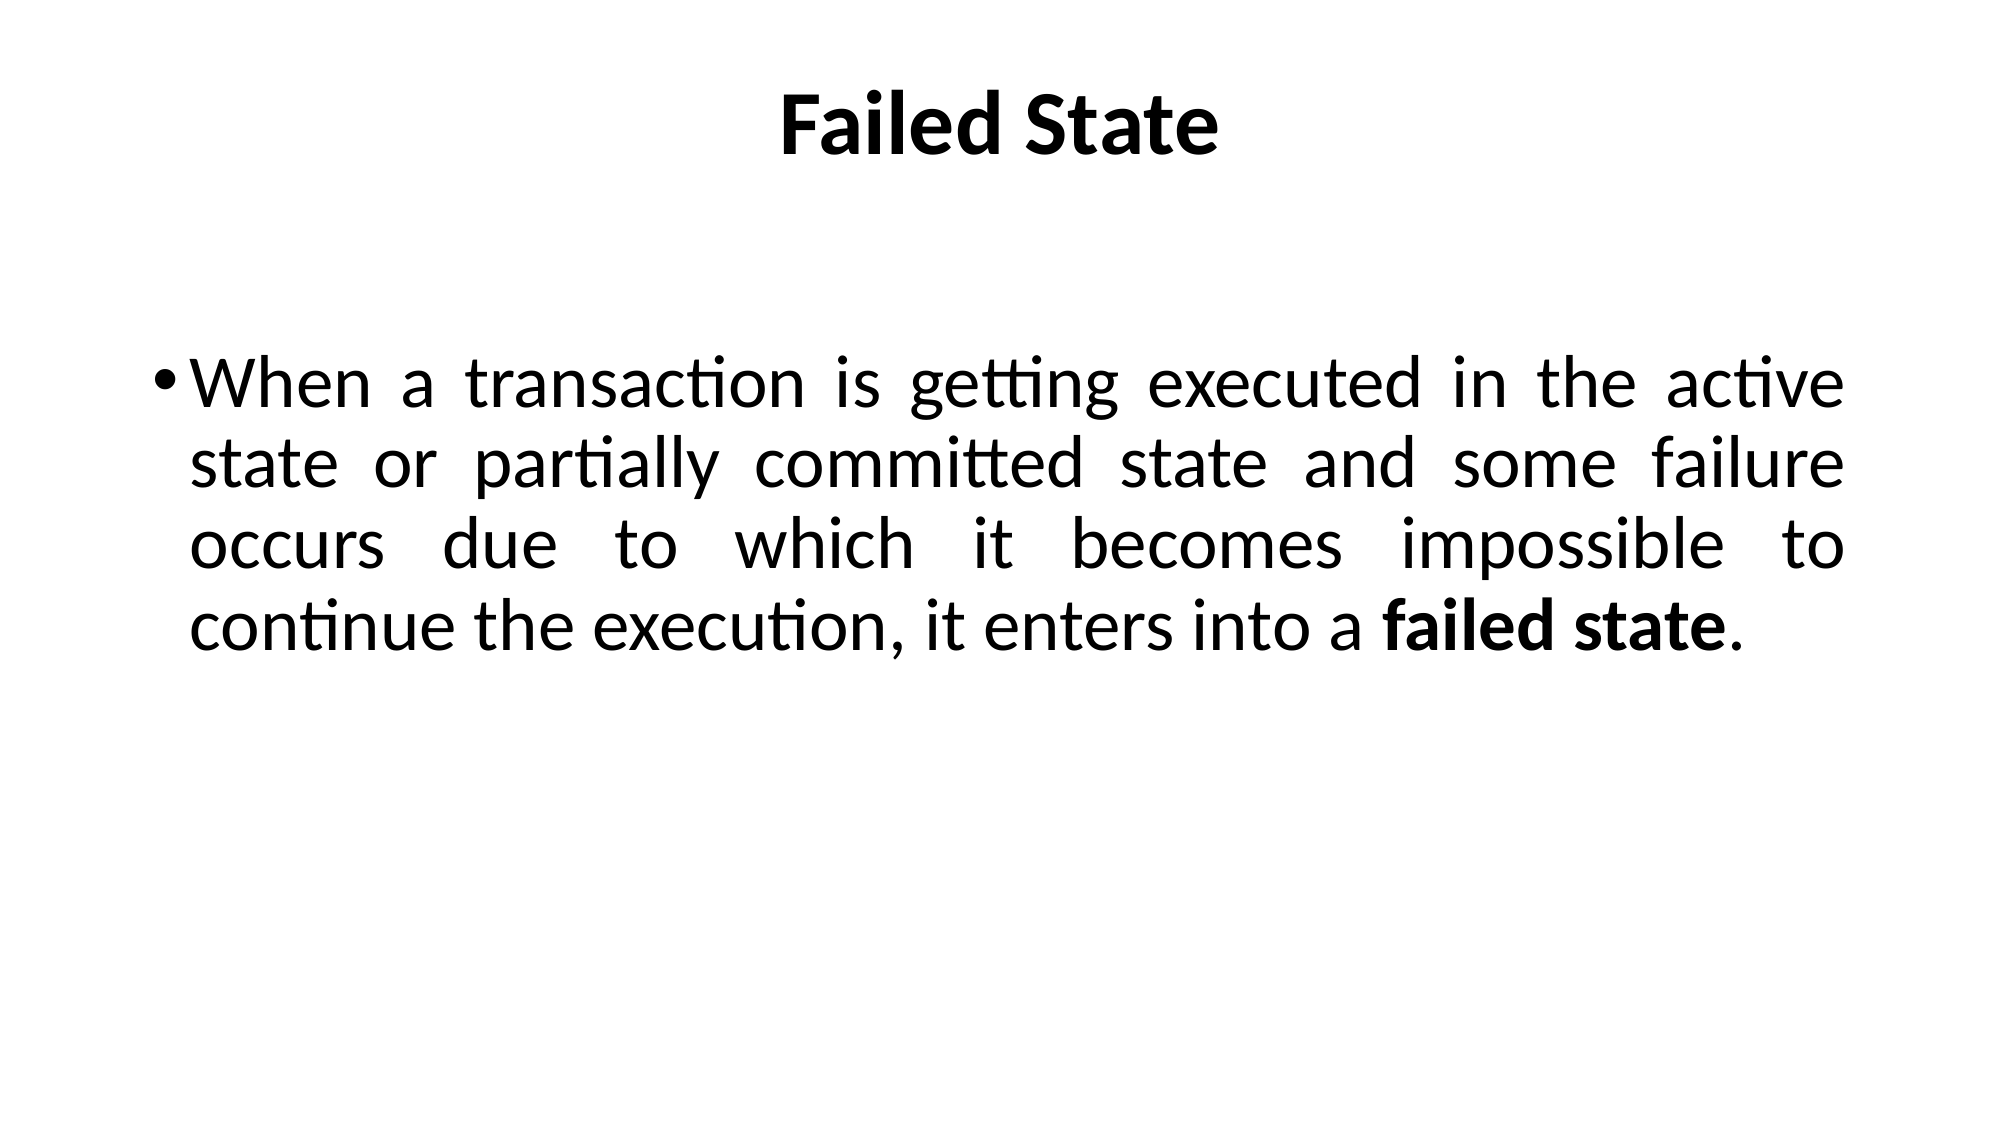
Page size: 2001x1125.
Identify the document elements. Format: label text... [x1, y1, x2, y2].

list When a transaction is getting executed in the active state or partially committed state and some failure occurs due to which it becomes impossible to continue the execution, it enters into a failed state. [137, 223, 1863, 1037]
title Failed State [137, 59, 1863, 190]
